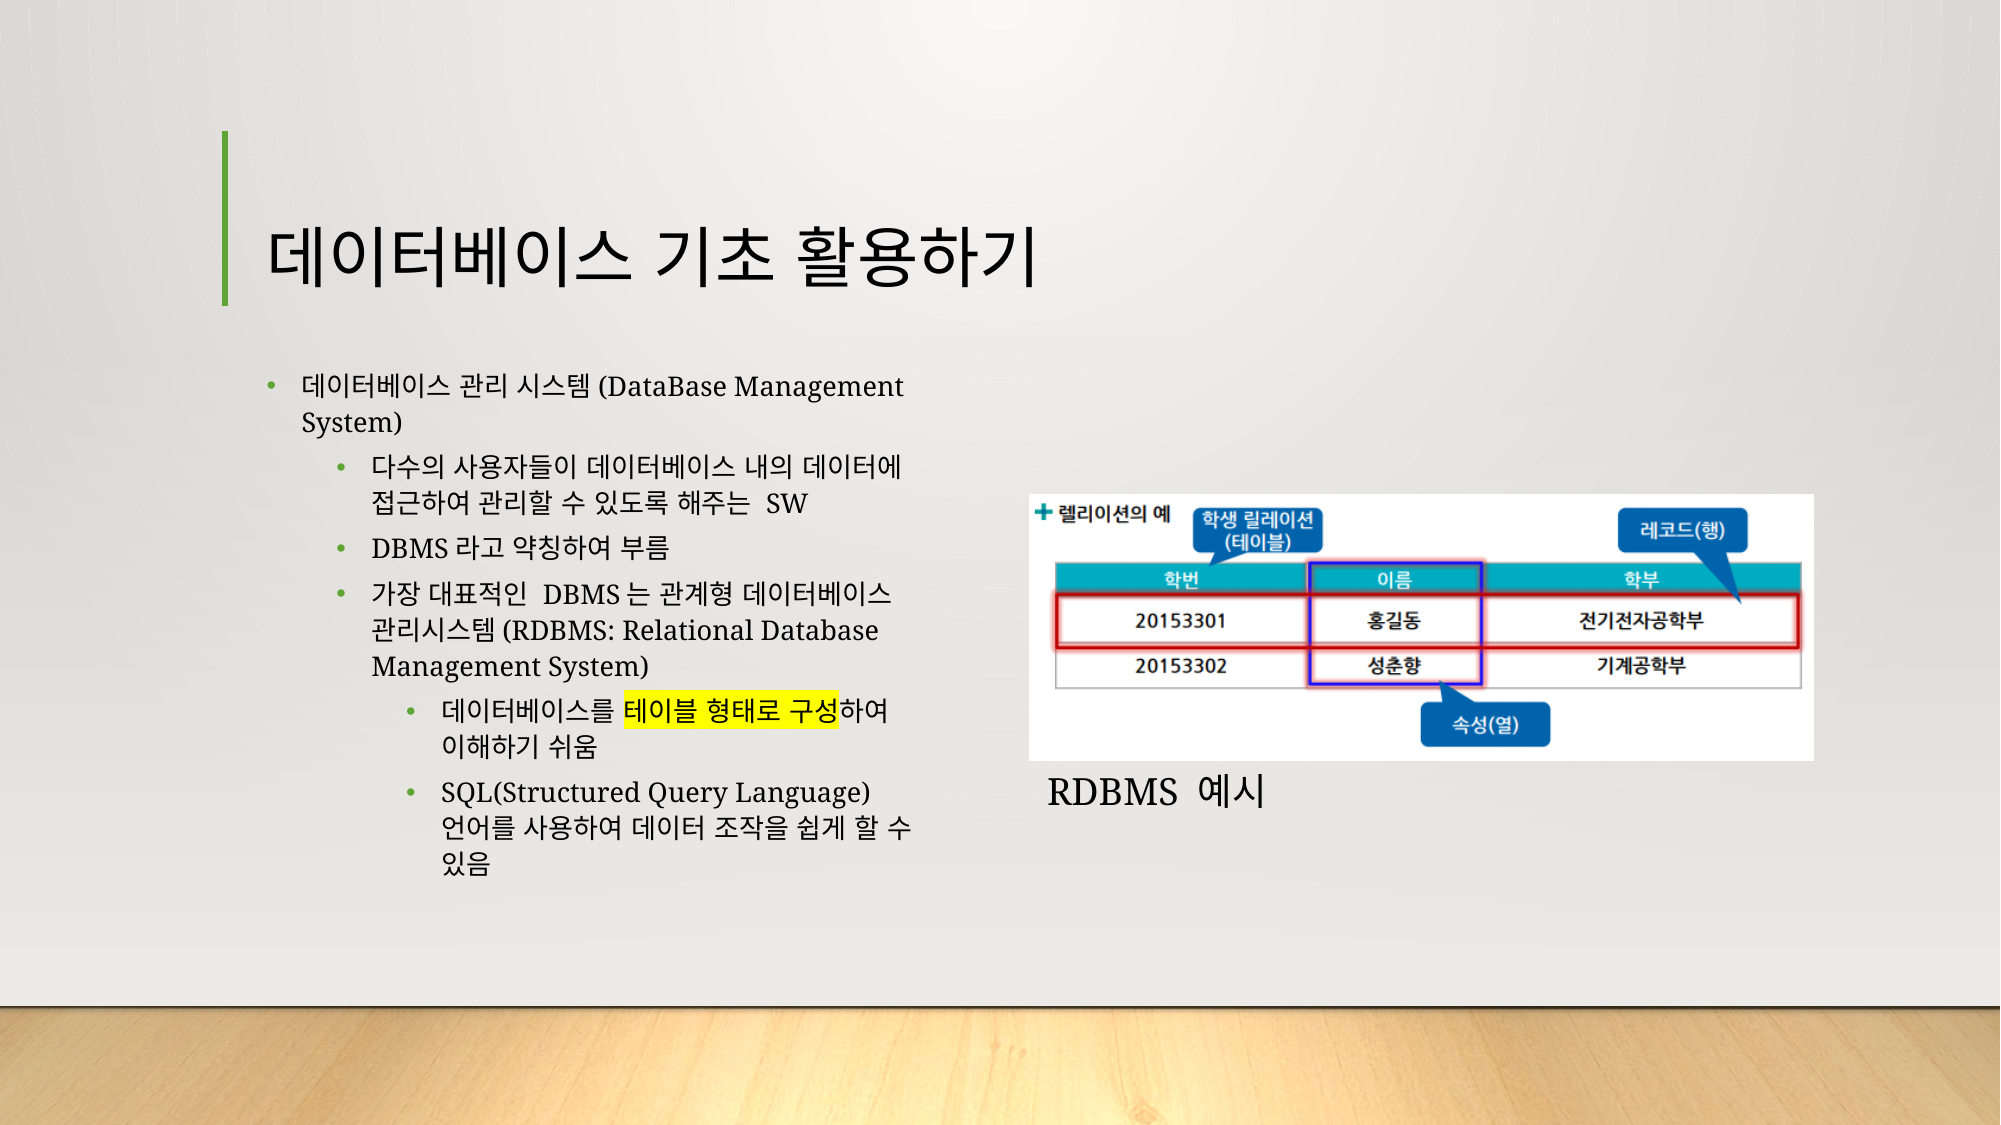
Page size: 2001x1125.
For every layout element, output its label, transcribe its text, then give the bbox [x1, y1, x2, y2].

text_box RDBMS 예시 [1032, 761, 1282, 821]
picture [1029, 493, 1814, 761]
list 데이터베이스 관리 시스템(DataBase Management System) 다수의 사용자들이 데이터베이스 내의 데이터에 접근하여 관리할 수 있도록 해주는 SW DBMS라고 약칭하여 부름 가장 대표적인 DBMS는 관계형 데이터베이스 관리시스템(RDBMS: Relational Database Management System) 데이터베이스를 테이블 형태로 구성하여 이해하기 쉬움 SQL(Structured Query Language) 언어를 사용하여 데이터 조작을 쉽게 할 수 있음 [251, 358, 951, 897]
picture [0, 1006, 2000, 1125]
title 데이터베이스 기초 활용하기 [251, 131, 1814, 305]
